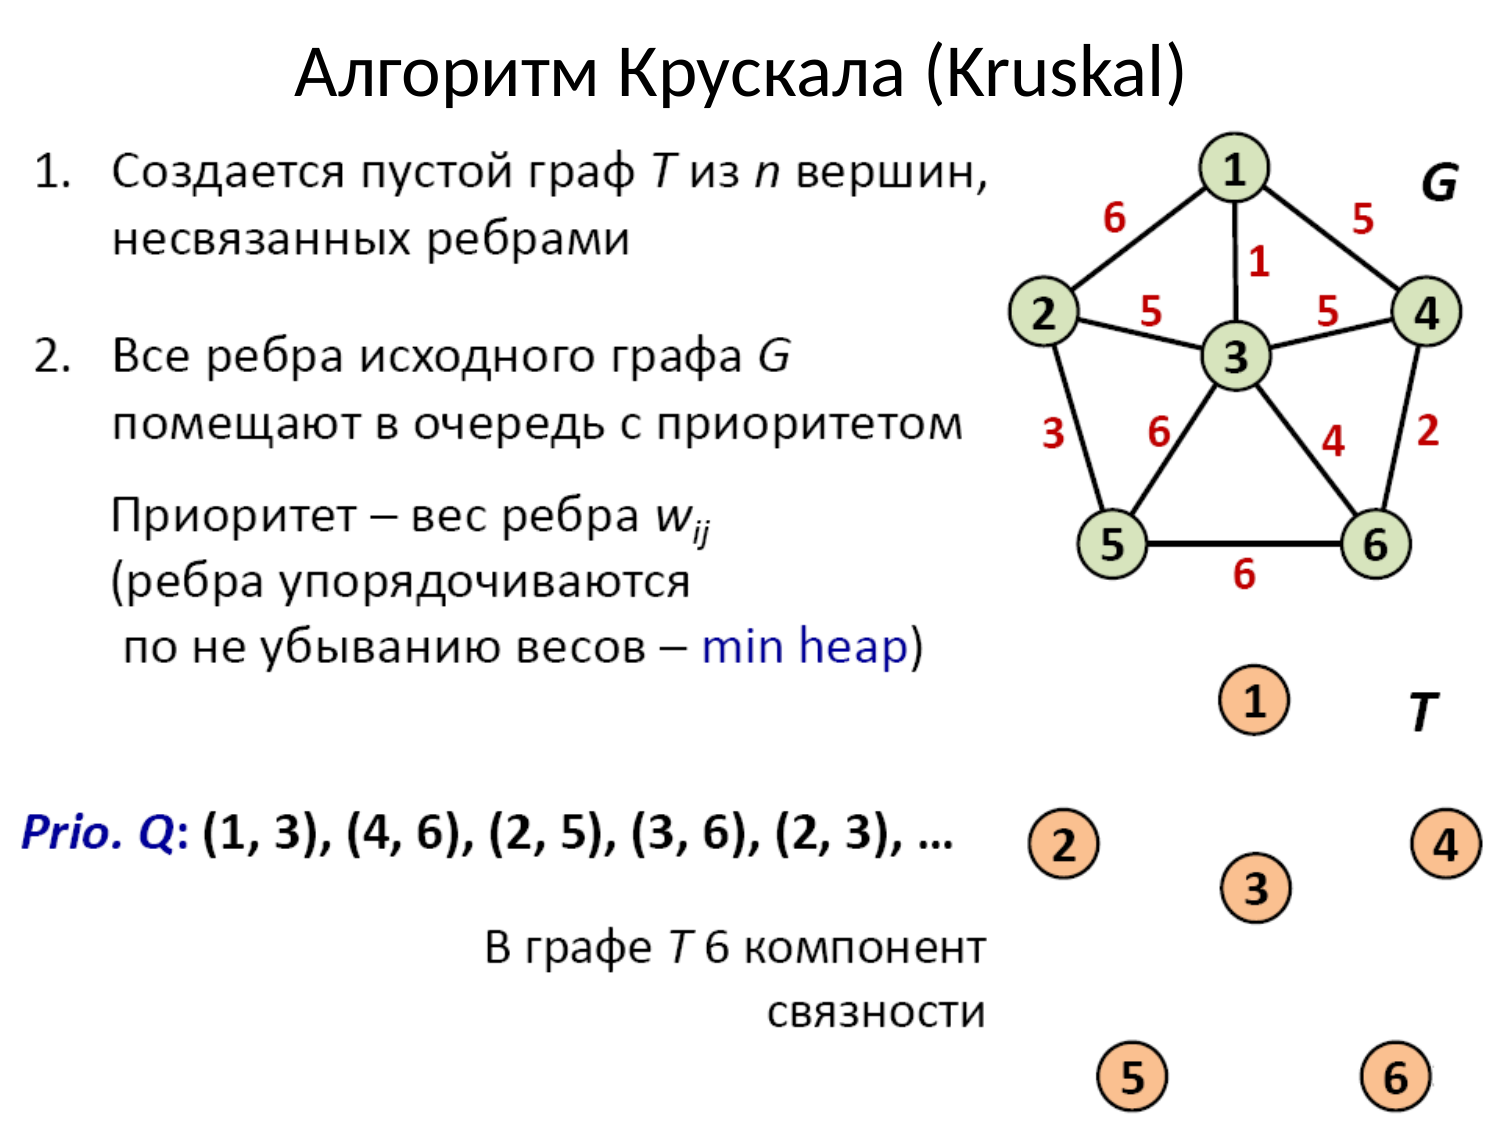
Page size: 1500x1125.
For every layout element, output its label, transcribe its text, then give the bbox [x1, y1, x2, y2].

title Алгоритм Крускала (Kruskal) [17, 18, 1483, 114]
picture [11, 128, 1489, 1118]
